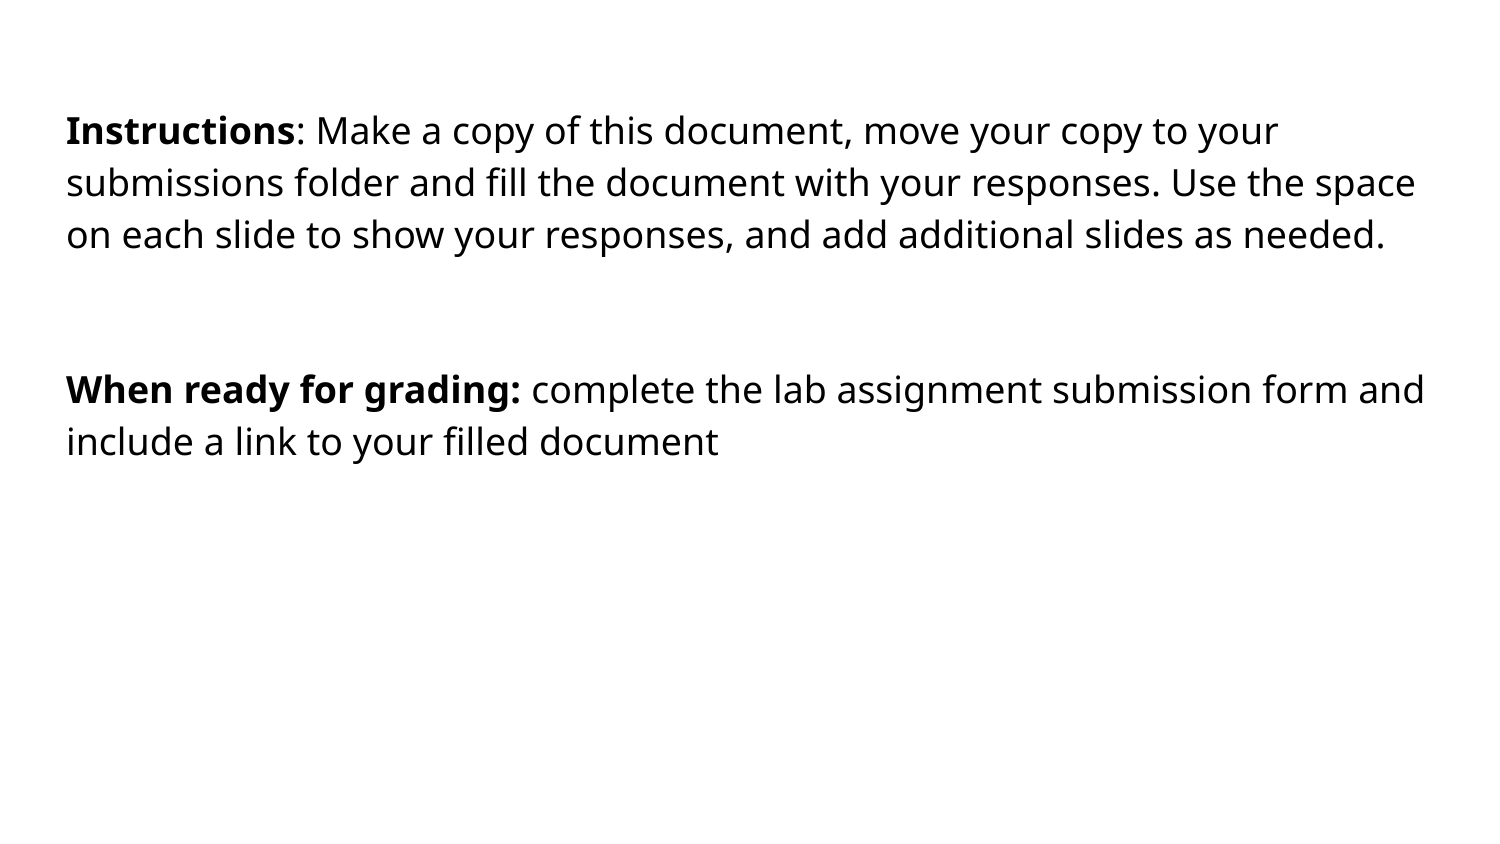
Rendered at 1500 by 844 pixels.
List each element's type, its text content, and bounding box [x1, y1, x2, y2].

list Instructions: Make a copy of this document, move your copy to your submissions folder and fill the document with your responses. Use the space on each slide to show your responses, and add additional slides as needed. When ready for grading: complete the lab assignment submission form and include a link to your filled document [51, 85, 1449, 787]
